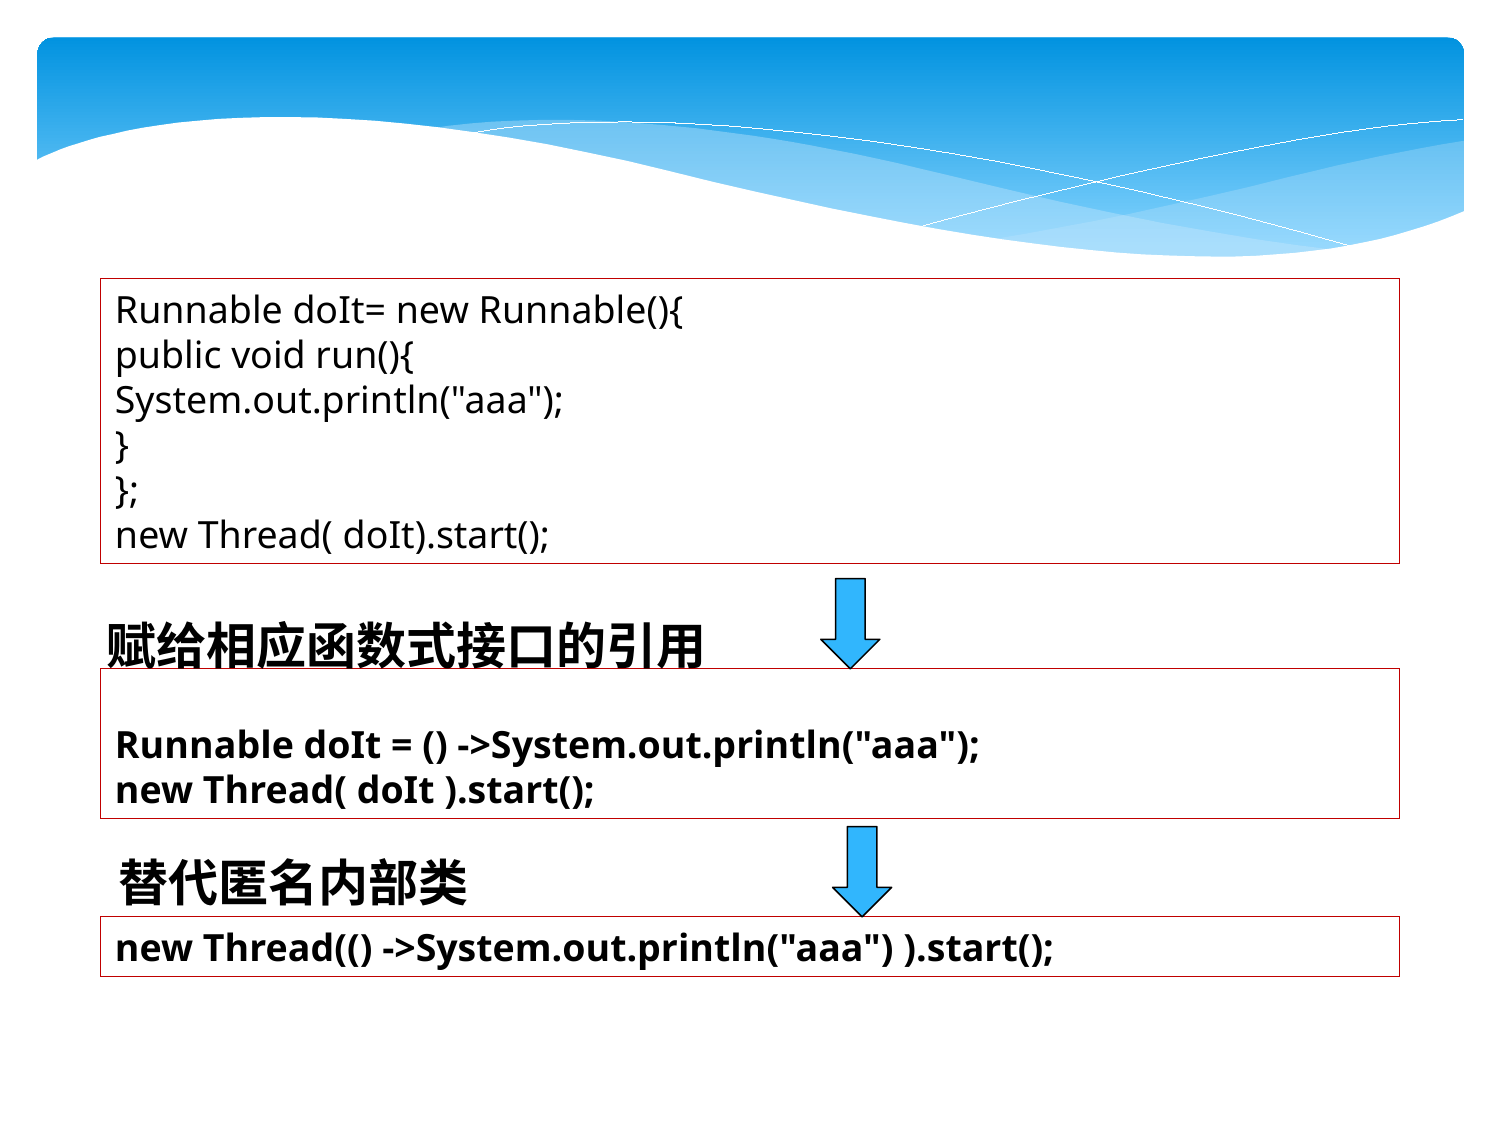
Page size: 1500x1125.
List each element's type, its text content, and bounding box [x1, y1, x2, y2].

text_box [820, 578, 880, 669]
text_box new Thread(() ->System.out.println("aaa") ).start(); [100, 916, 1400, 977]
text_box Runnable doIt= new Runnable(){ public void run(){ System.out.println("aaa"); } }; new Thread( doIt).start(); [100, 278, 1400, 564]
text_box [832, 826, 892, 917]
text_box 赋给相应函数式接口的引用 [91, 606, 722, 682]
text_box 替代匿名内部类 [103, 844, 484, 920]
text_box Runnable doIt = () ->System.out.println("aaa"); new Thread( doIt ).start(); [100, 668, 1400, 819]
